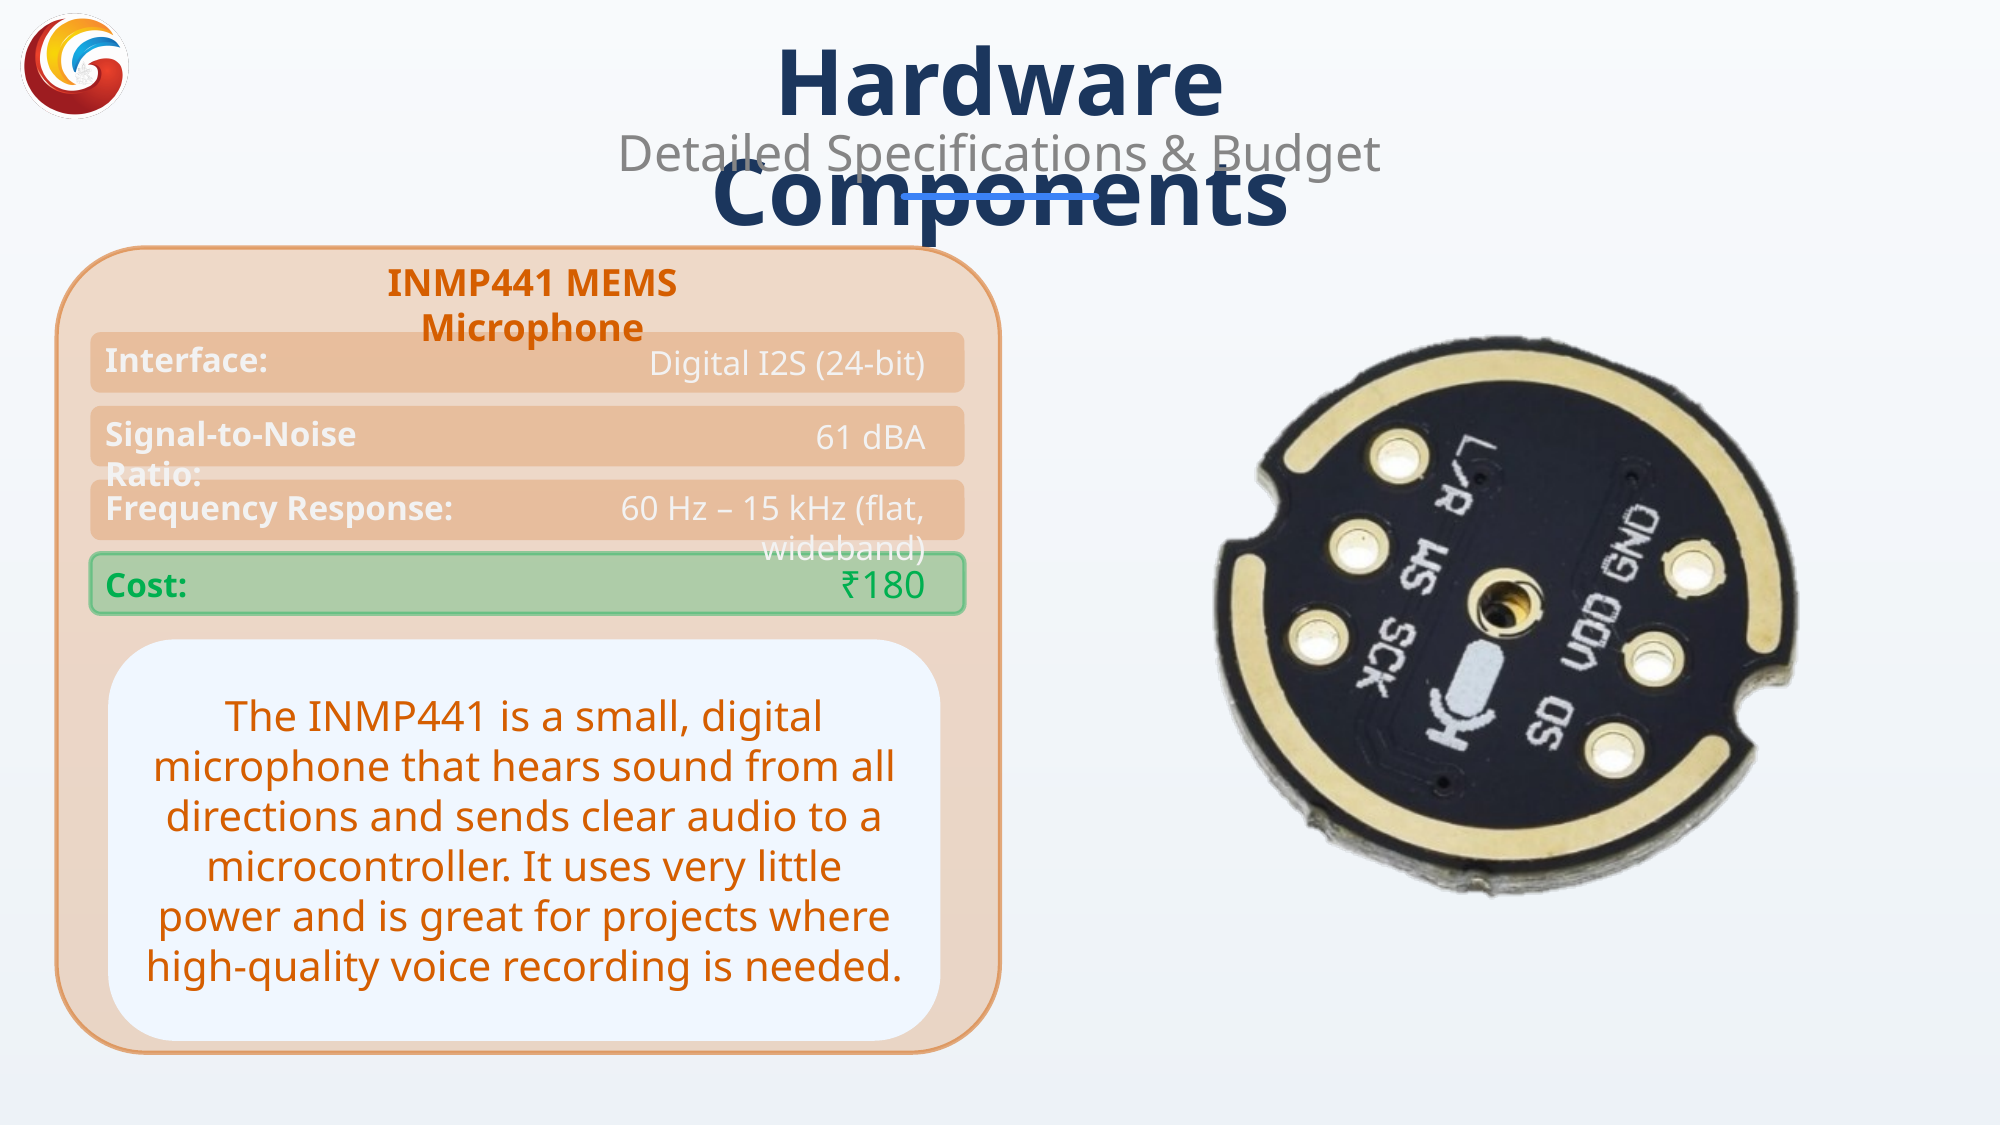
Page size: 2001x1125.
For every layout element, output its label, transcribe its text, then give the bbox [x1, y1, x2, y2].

text_box Hardware Components [530, 16, 1470, 252]
text_box Detailed Specifications & Budget [586, 113, 1414, 189]
picture [1039, 137, 1900, 999]
picture [18, 12, 135, 121]
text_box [56, 246, 1001, 1054]
